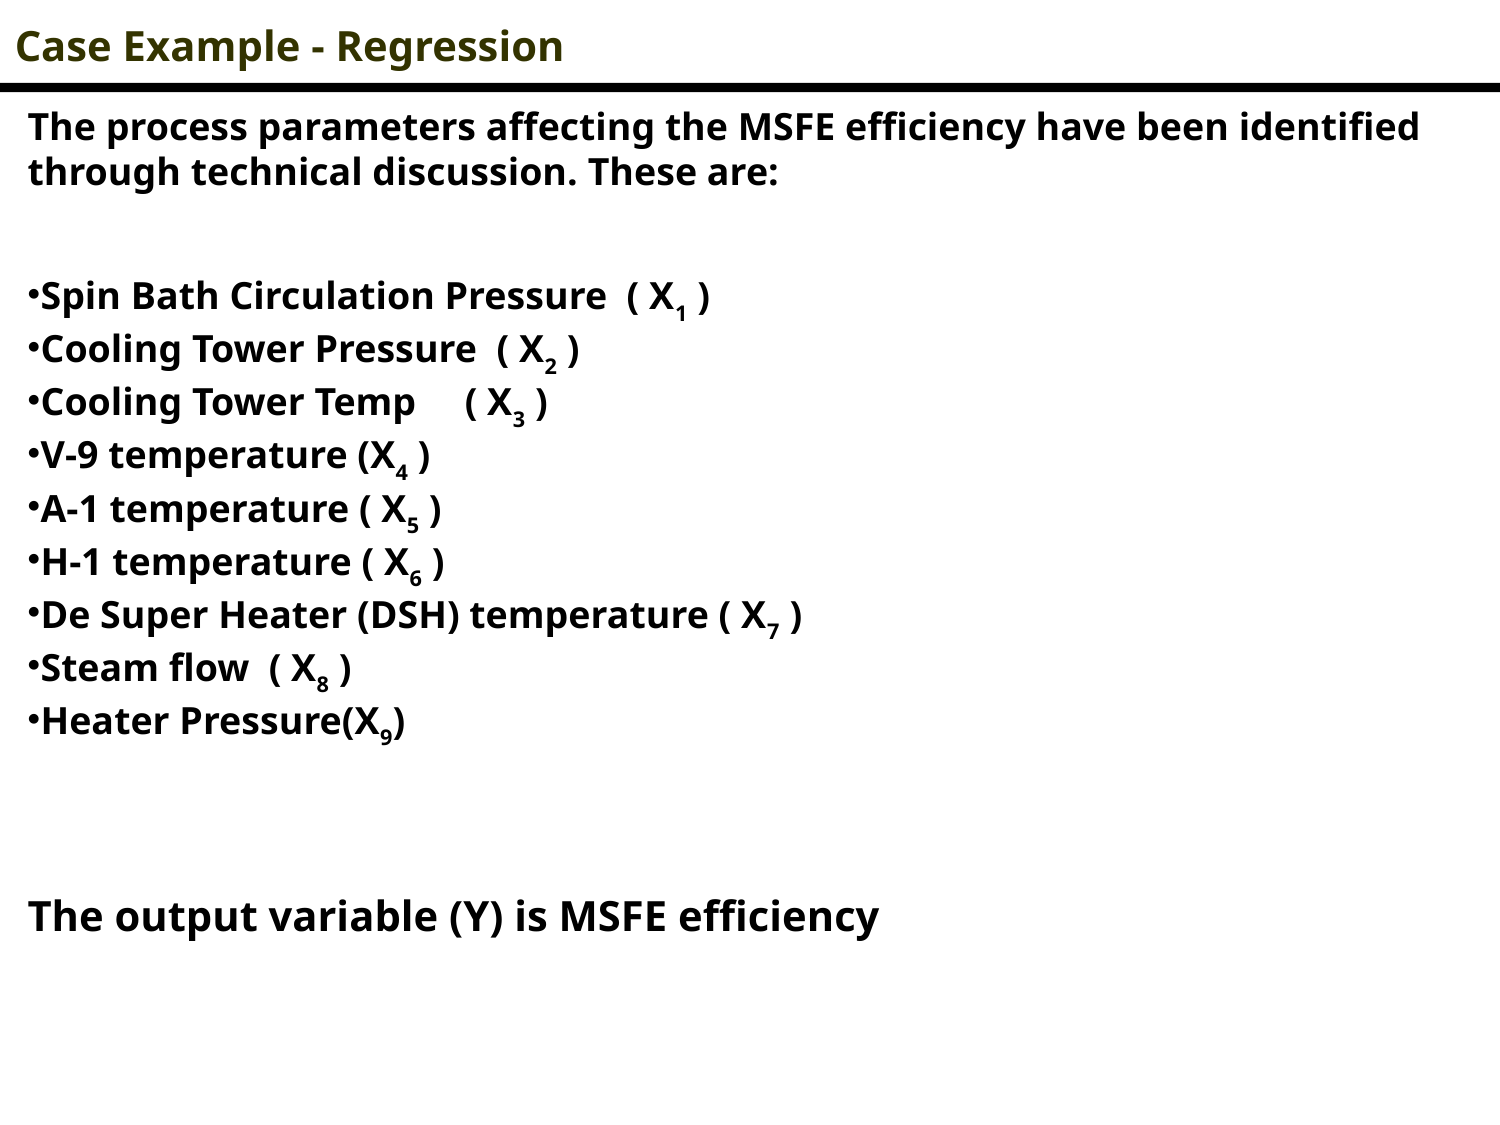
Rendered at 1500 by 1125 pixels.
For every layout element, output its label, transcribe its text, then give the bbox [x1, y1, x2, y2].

text_box The process parameters affecting the MSFE efficiency have been identified through technical discussion. These are: Spin Bath Circulation Pressure ( X1 ) Cooling Tower Pressure ( X2 ) Cooling Tower Temp ( X3 ) V-9 temperature (X4 ) A-1 temperature ( X5 ) H-1 temperature ( X6 ) De Super Heater (DSH) temperature ( X7 ) Steam flow ( X8 ) Heater Pressure(X9) The output variable (Y) is MSFE efficiency [12, 95, 1488, 948]
text_box Case Example - Regression [0, 12, 1138, 78]
